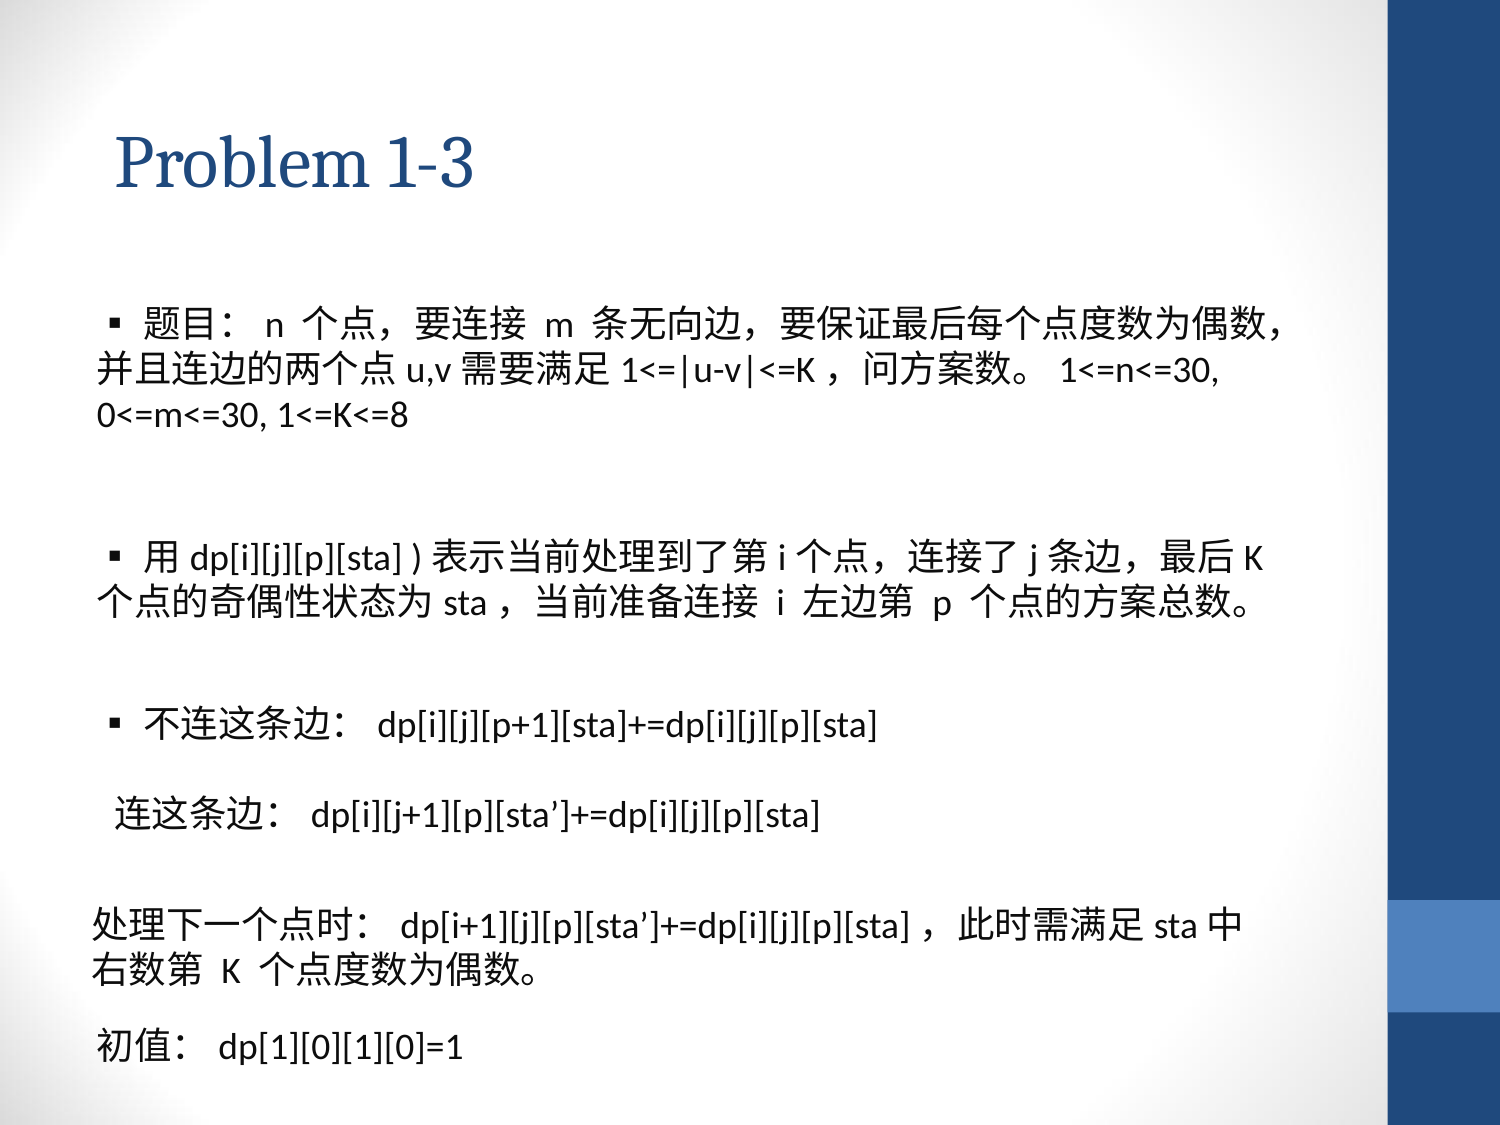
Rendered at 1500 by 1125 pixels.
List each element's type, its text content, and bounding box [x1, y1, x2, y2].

text_box 初值：dp[1][0][1][0]=1 [82, 1014, 1289, 1075]
picture [0, 0, 1387, 1125]
text_box ▪不连这条边：dp[i][j][p+1][sta]+=dp[i][j][p][sta] 连这条边：dp[i][j+1][p][sta’]+=dp[i][j][p][sta] [82, 692, 1289, 843]
text_box 处理下一个点时：dp[i+1][j][p][sta’]+=dp[i][j][p][sta]，此时需满足sta中右数第 K 个点度数为偶数。 [76, 893, 1284, 999]
text_box Problem 1-3 [99, 105, 1307, 211]
text_box ▪用dp[i][j][p][sta] )表示当前处理到了第i个点，连接了j条边，最后K个点的奇偶性状态为sta，当前准备连接 i 左边第 p 个点的方案总数。 [82, 525, 1289, 631]
text_box ▪题目：n 个点，要连接 m 条无向边，要保证最后每个点度数为偶数，并且连边的两个点u,v需要满足1<=|u-v|<=K，问方案数。1<=n<=30, 0<=m<=30, 1<=K<=8 [82, 292, 1289, 443]
